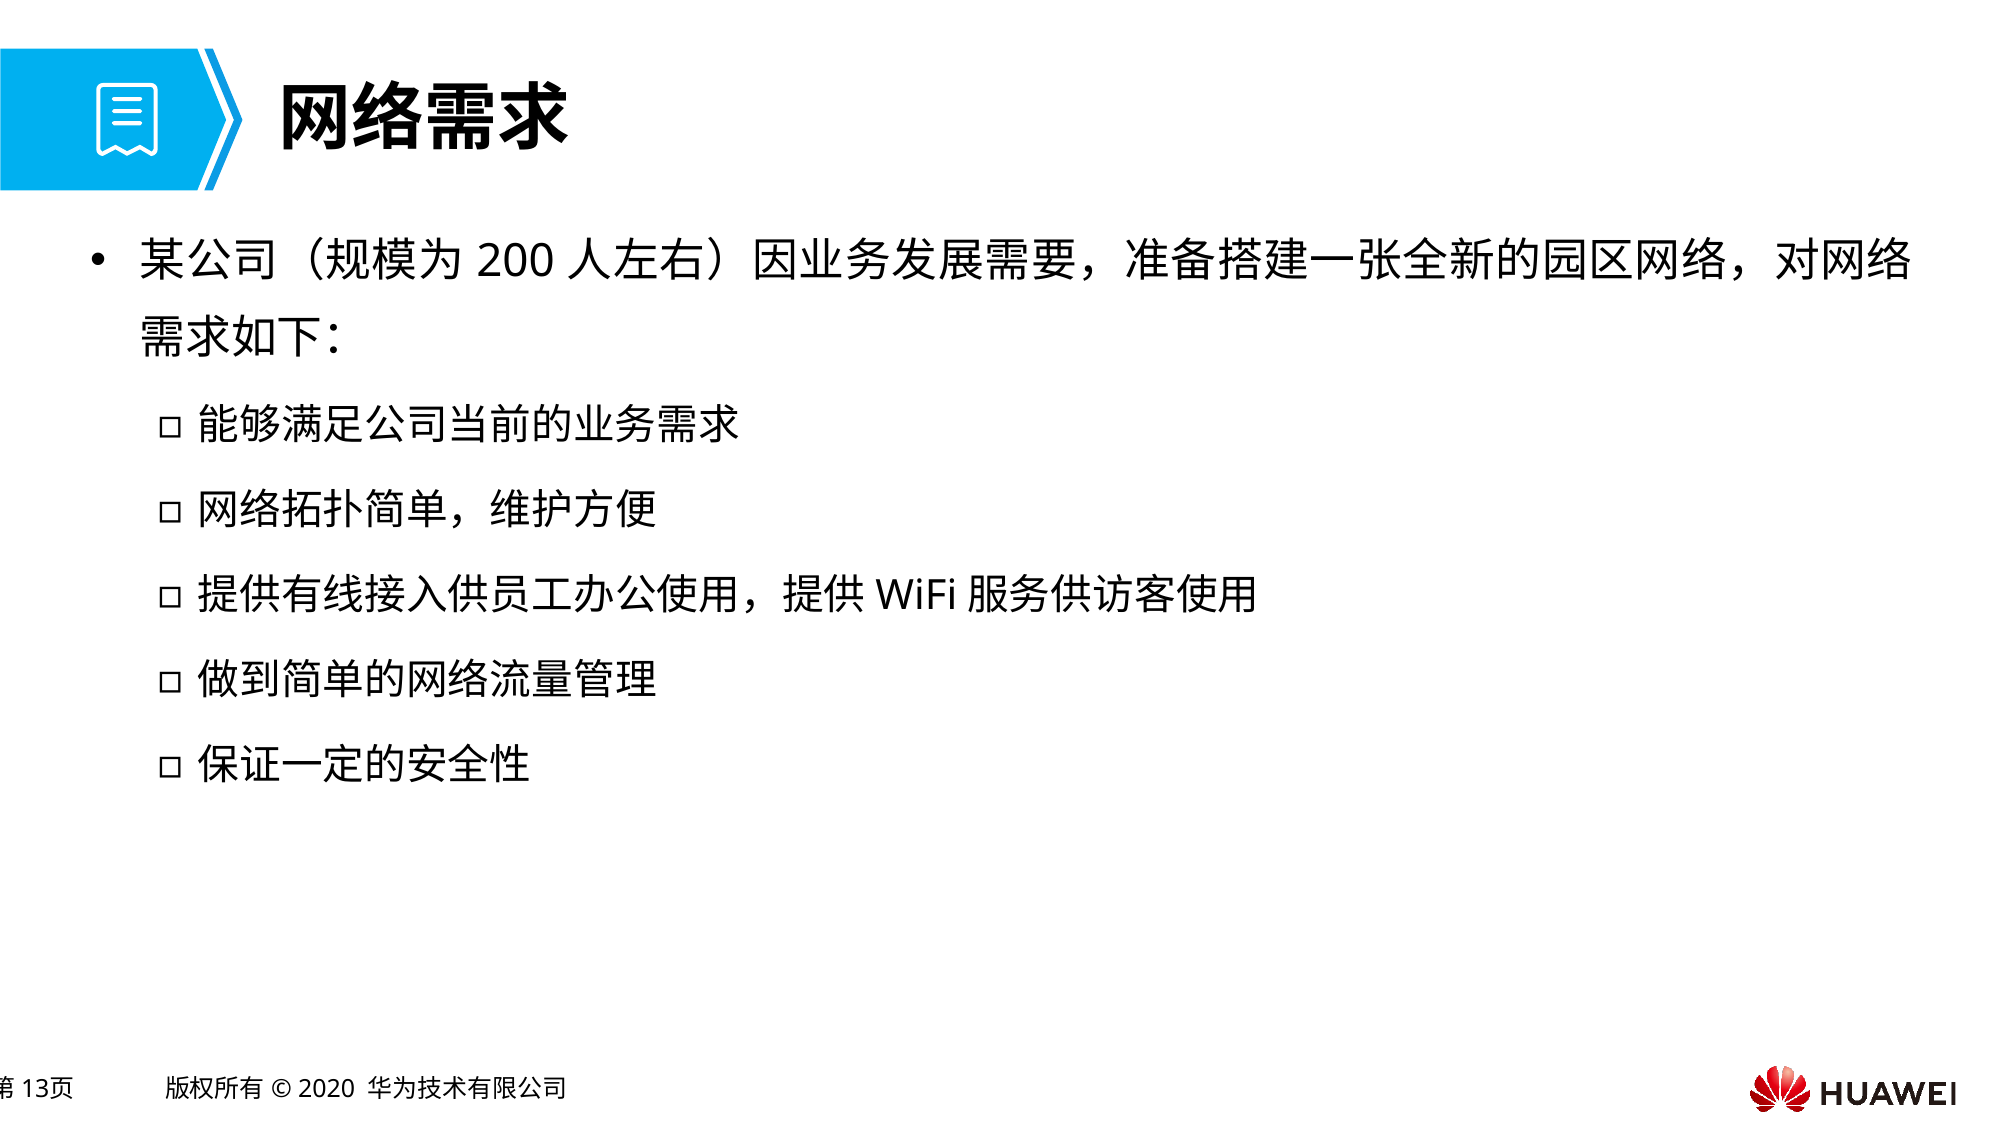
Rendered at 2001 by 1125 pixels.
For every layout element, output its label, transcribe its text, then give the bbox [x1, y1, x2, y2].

picture [1750, 1066, 1956, 1112]
title 网络需求 [261, 67, 1874, 173]
list 某公司（规模为200人左右）因业务发展需要，准备搭建一张全新的园区网络，对网络需求如下： 能够满足公司当前的业务需求 网络拓扑简单，维护方便 提供有线接入供员工办公使用，提供WiFi服务供访客使用 做到简单的网络流量管理 保证一定的安全性 [76, 202, 1927, 971]
